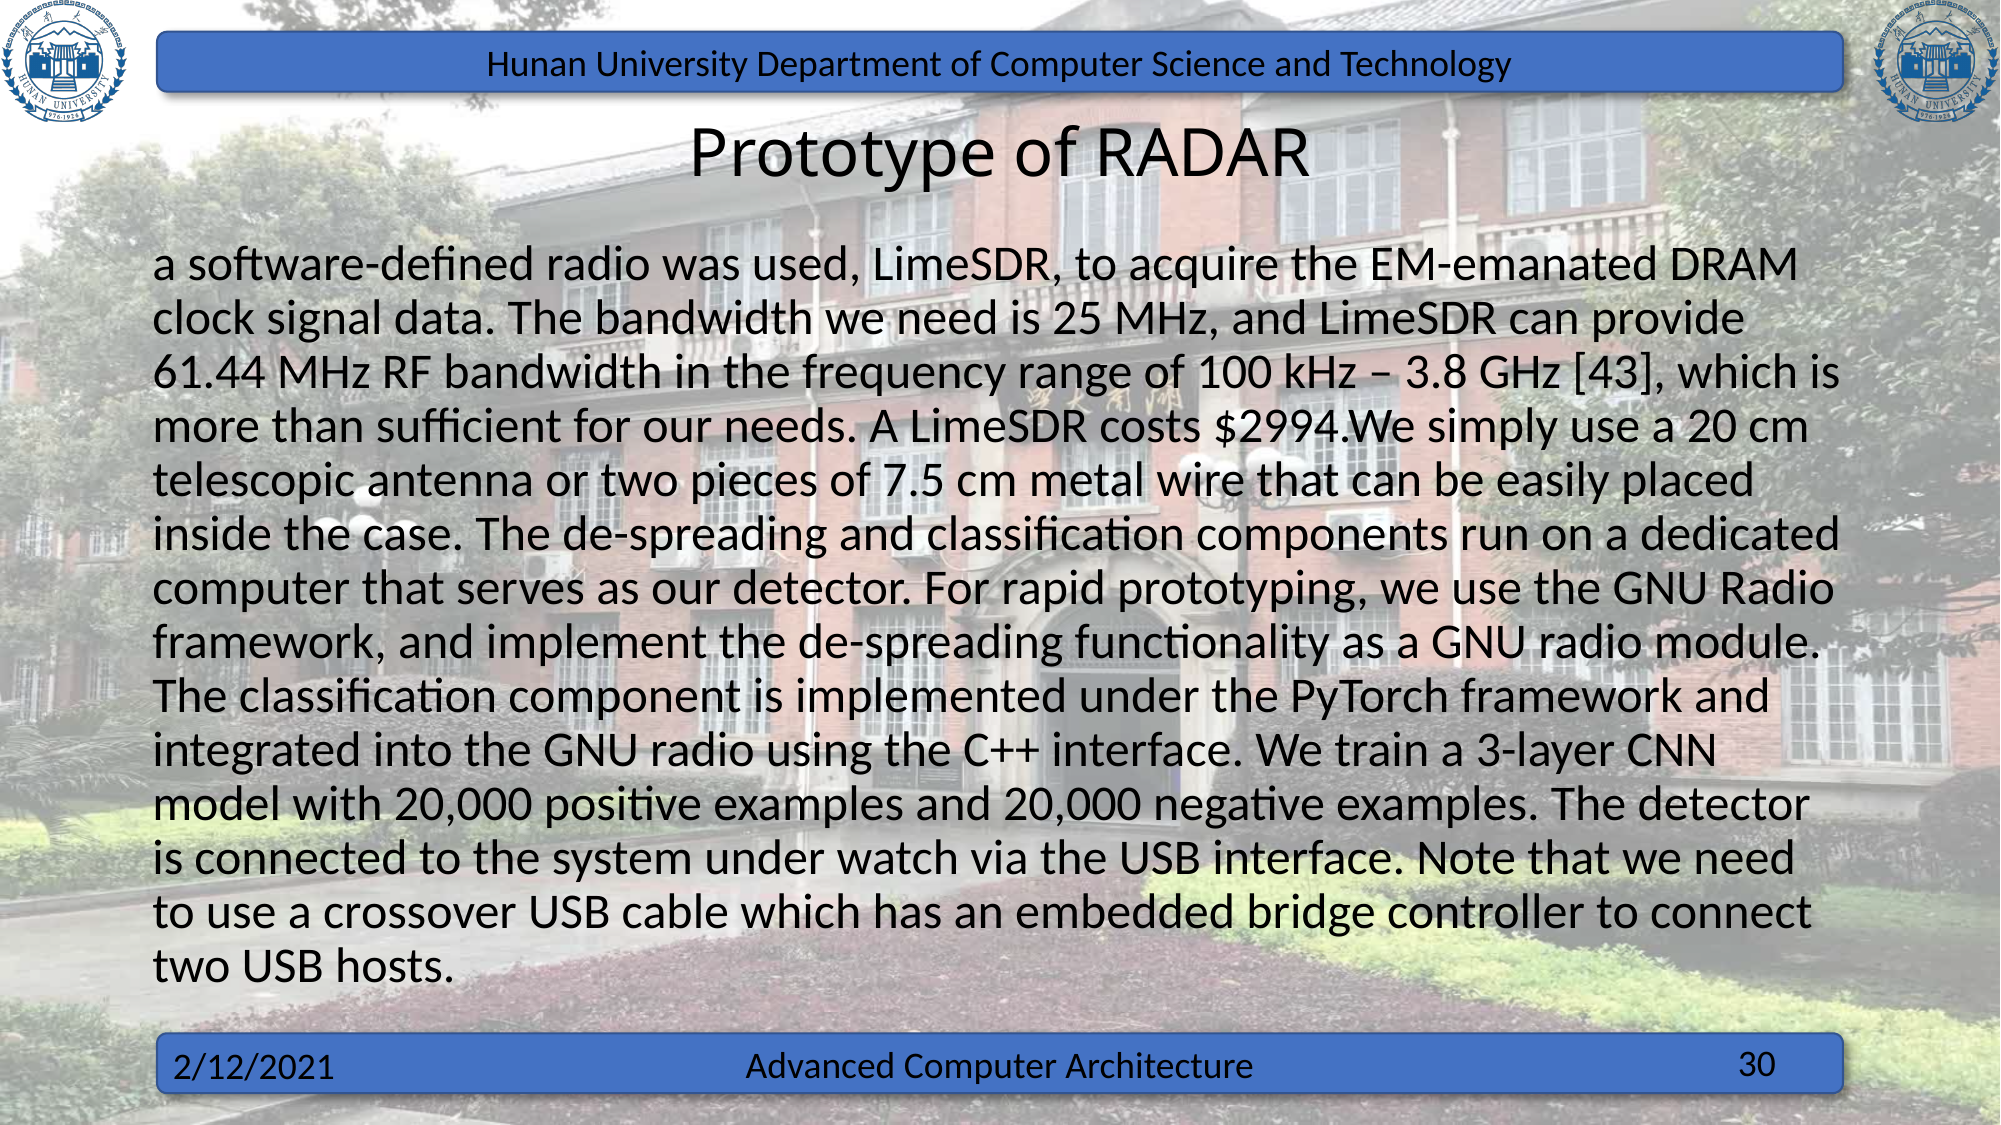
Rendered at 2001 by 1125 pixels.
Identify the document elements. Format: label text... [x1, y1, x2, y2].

title Prototype of RADAR [137, 111, 1863, 201]
picture [1872, 0, 2000, 124]
picture [0, 0, 128, 124]
list a software-defined radio was used, LimeSDR, to acquire the EM-emanated DRAM clock signal data. The bandwidth we need is 25 MHz, and LimeSDR can provide 61.44 MHz RF bandwidth in the frequency range of 100 kHz – 3.8 GHz [43], which is more than sufficient for our needs. A LimeSDR costs $2994.We simply use a 20 cm telescopic antenna or two pieces of 7.5 cm metal wire that can be easily placed inside the case. The de-spreading and classification components run on a dedicated computer that serves as our detector. For rapid prototyping, we use the GNU Radio framework, and implement the de-spreading functionality as a GNU radio module. The classification component is implemented under the PyTorch framework and integrated into the GNU radio using the C++ interface. We train a 3-layer CNN model with 20,000 positive examples and 20,000 negative examples. The detector is connected to the system under watch via the USB interface. Note that we need to use a crossover USB cable which has an embedded bridge controller to connect two USB hosts. [137, 230, 1863, 1014]
